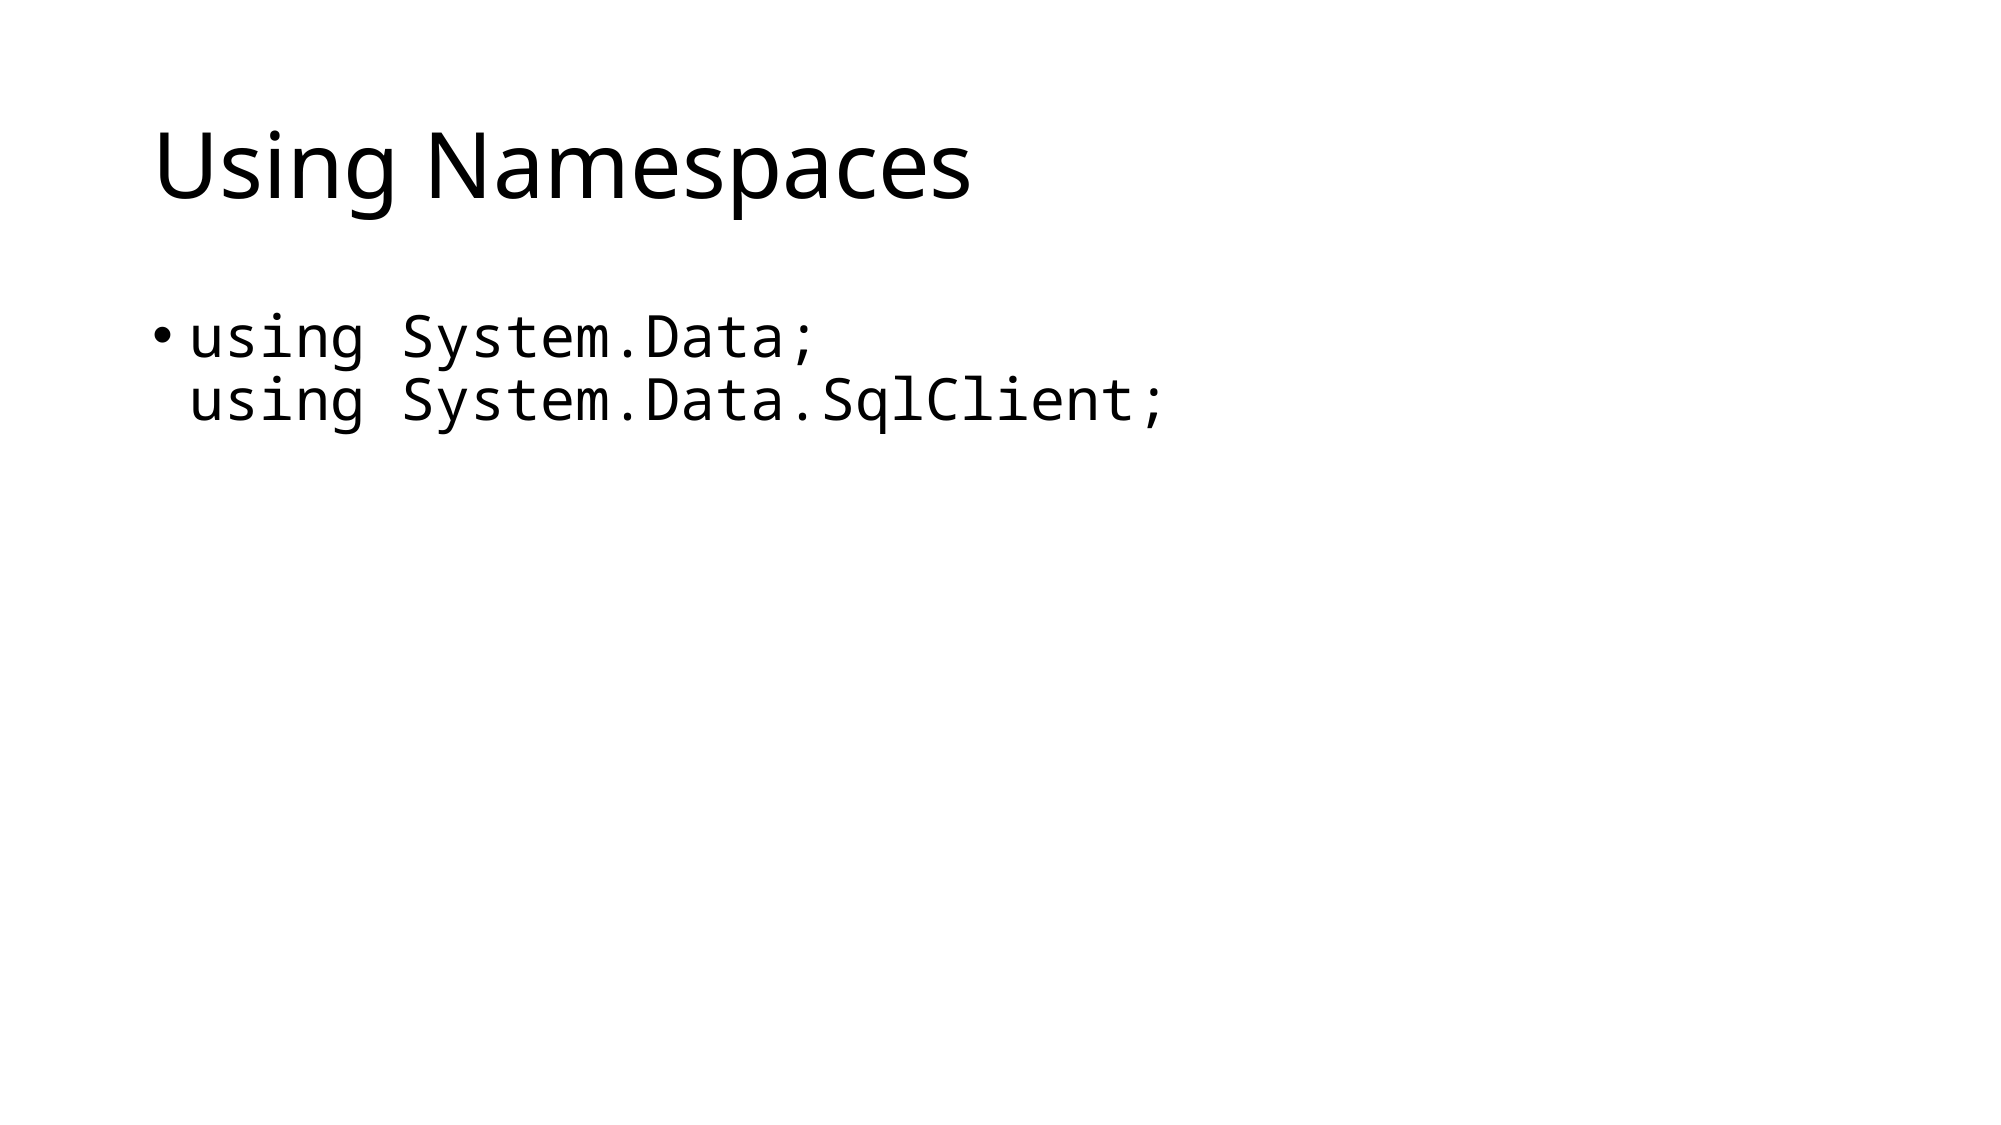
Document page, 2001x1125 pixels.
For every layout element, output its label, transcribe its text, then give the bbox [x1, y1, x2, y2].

title Using Namespaces [137, 59, 1863, 278]
list using System.Data; using System.Data.SqlClient; [137, 299, 1863, 1014]
